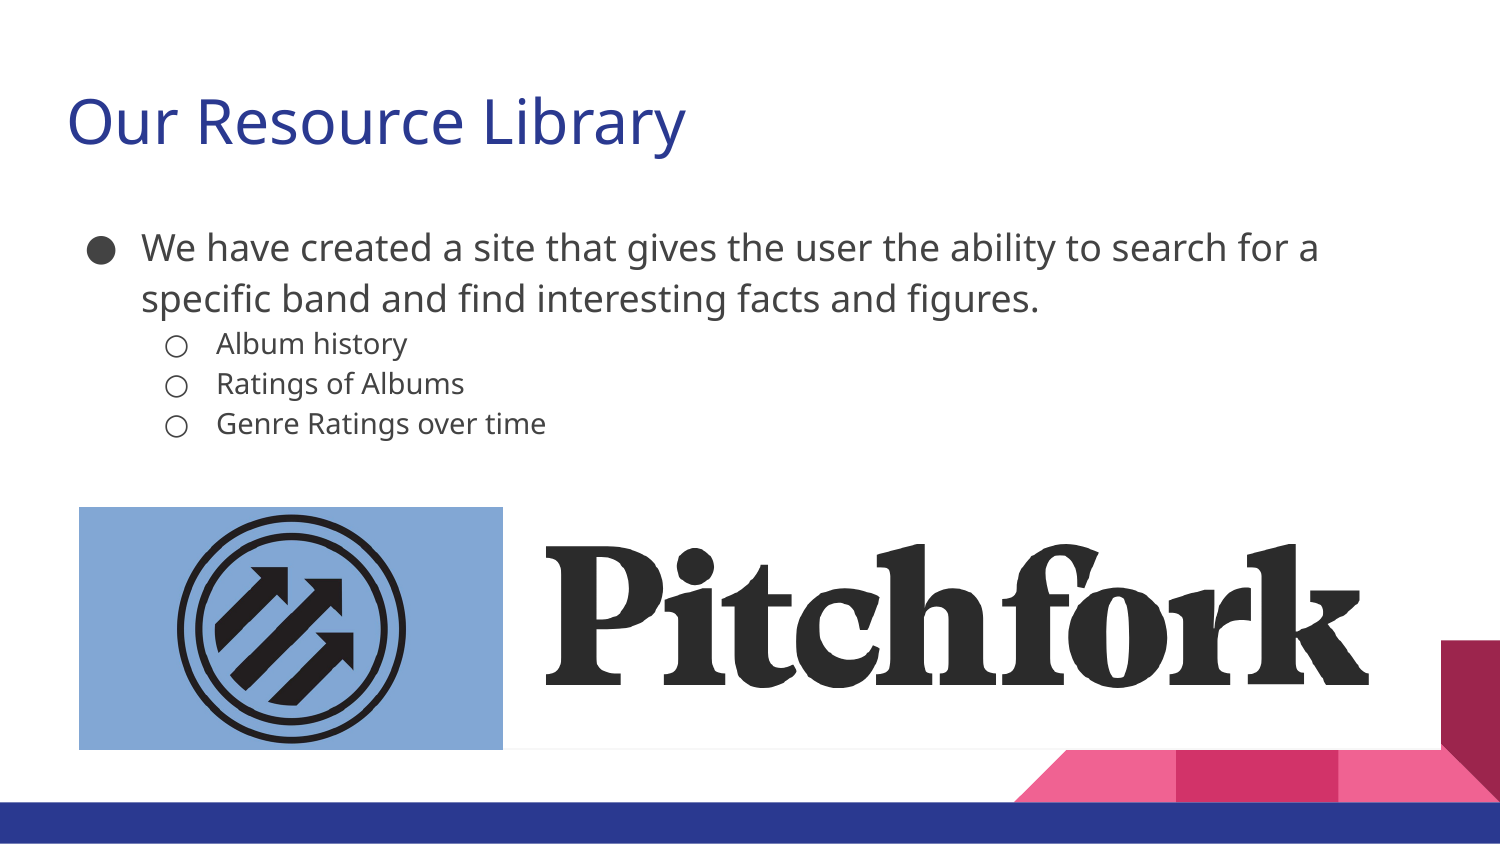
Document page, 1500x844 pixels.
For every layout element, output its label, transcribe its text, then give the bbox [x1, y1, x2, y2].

picture [79, 507, 1441, 750]
title Our Resource Library [51, 67, 1449, 167]
list We have created a site that gives the user the ability to search for a specific band and find interesting facts and figures. Album history Ratings of Albums Genre Ratings over time [51, 201, 1449, 750]
